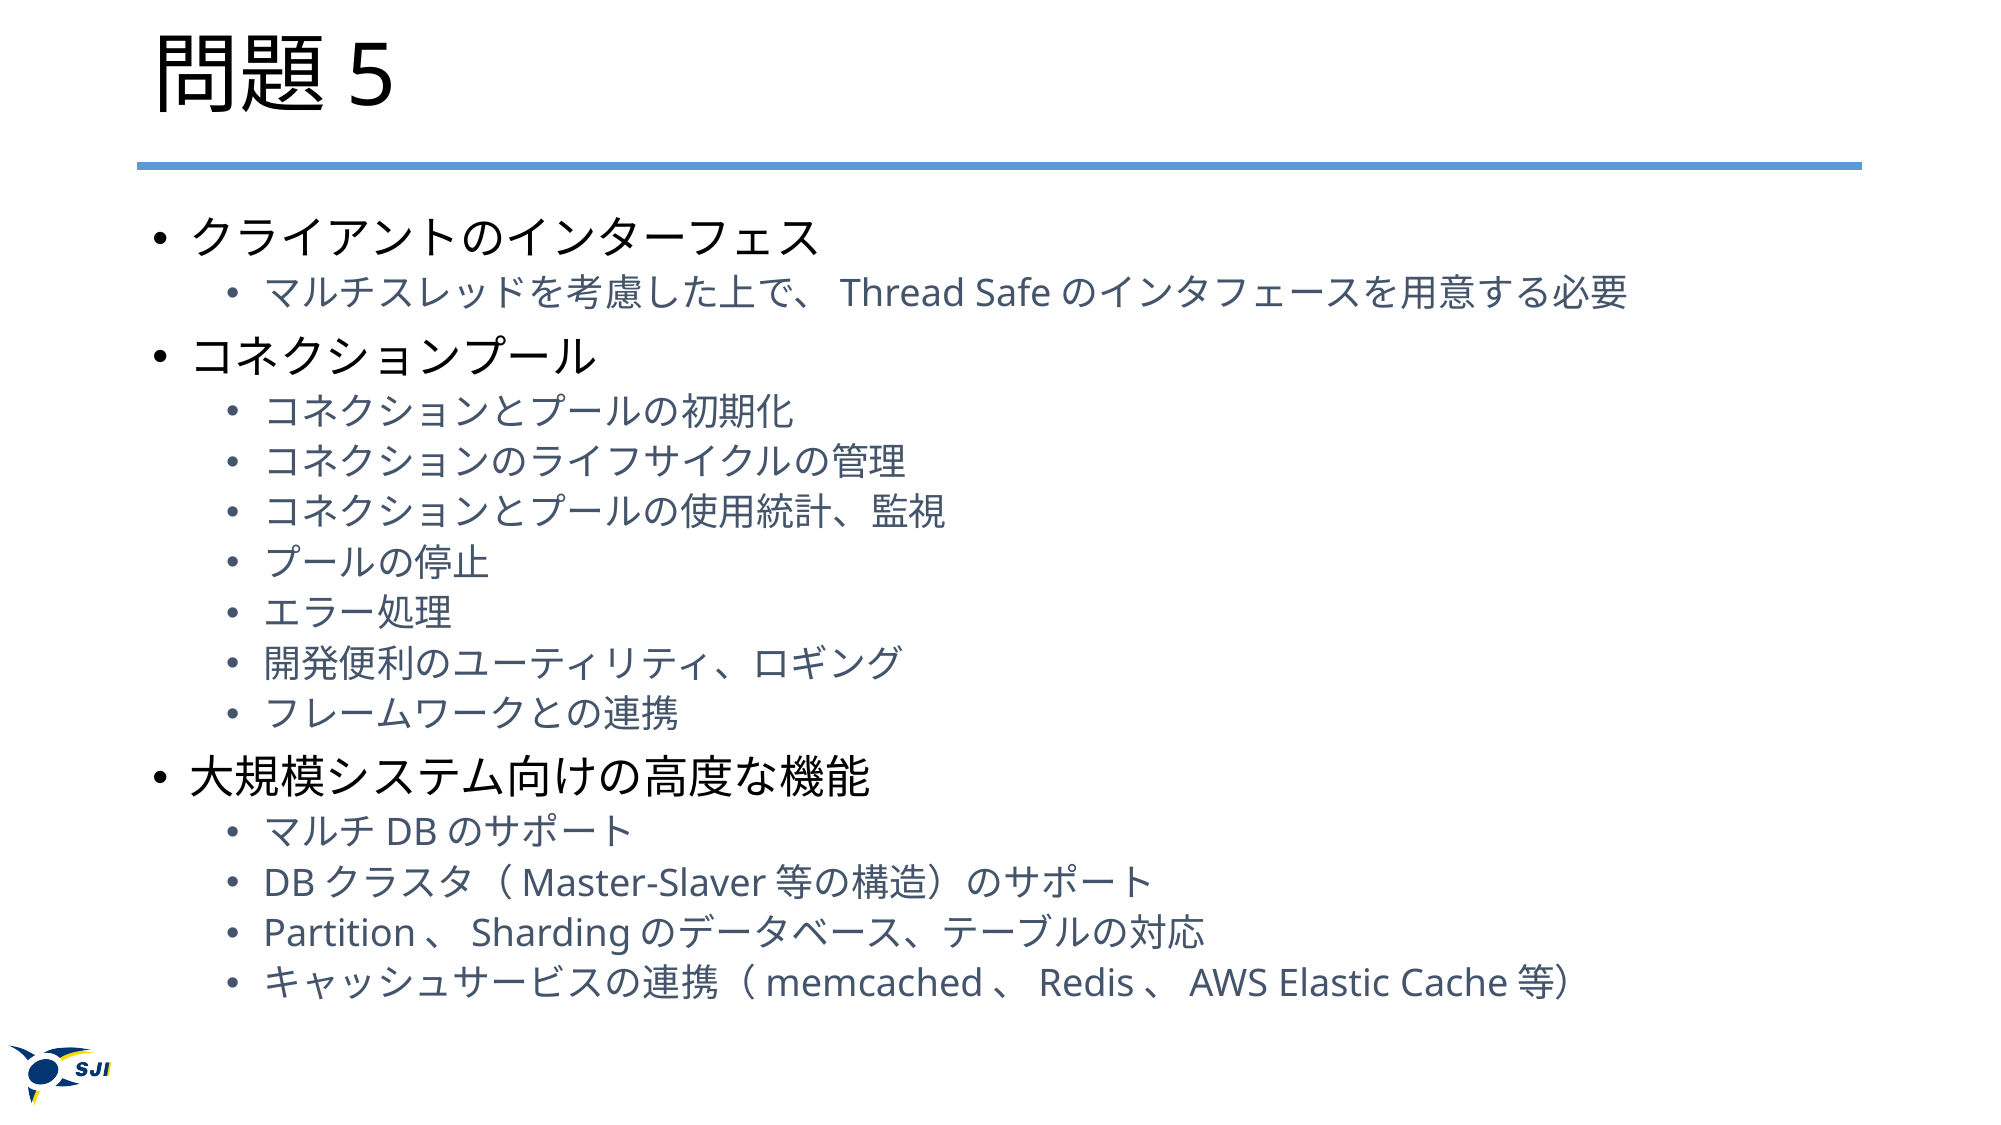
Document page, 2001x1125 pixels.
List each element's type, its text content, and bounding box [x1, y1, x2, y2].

title 問題5 [137, 22, 1863, 133]
list クライアントのインターフェス マルチスレッドを考慮した上で、Thread Safeのインタフェースを用意する必要 コネクションプール コネクションとプールの初期化 コネクションのライフサイクルの管理 コネクションとプールの使用統計、監視 プールの停止 エラー処理 開発便利のユーティリティ、ロギング フレームワークとの連携 大規模システム向けの高度な機能 マルチDBのサポート DBクラスタ（Master-Slaver等の構造）のサポート Partition、Shardingのデータベース、テーブルの対応 キャッシュサービスの連携（memcached、Redis、AWS Elastic Cache等） [137, 207, 1863, 1014]
picture [4, 1044, 115, 1107]
